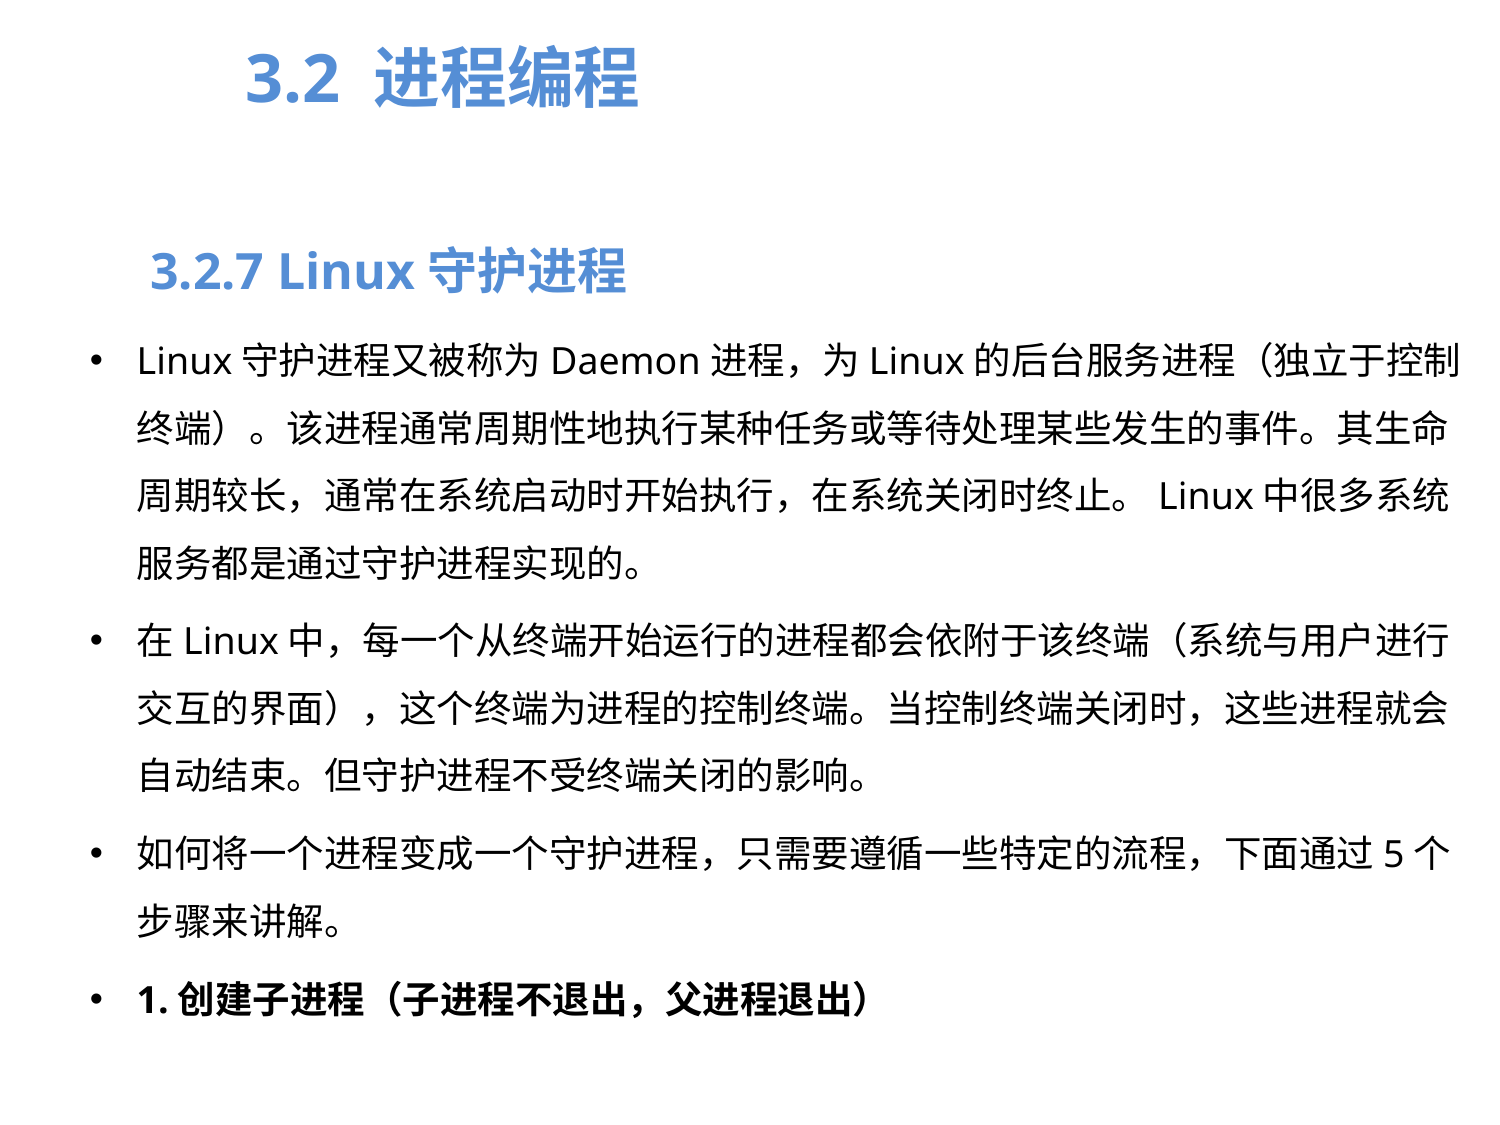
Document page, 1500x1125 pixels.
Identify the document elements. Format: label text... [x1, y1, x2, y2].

text_box Linux守护进程又被称为Daemon进程，为Linux的后台服务进程（独立于控制终端）。该进程通常周期性地执行某种任务或等待处理某些发生的事件。其生命周期较长，通常在系统启动时开始执行，在系统关闭时终止。Linux中很多系统服务都是通过守护进程实现的。 在Linux中，每一个从终端开始运行的进程都会依附于该终端（系统与用户进行交互的界面），这个终端为进程的控制终端。当控制终端关闭时，这些进程就会自动结束。但守护进程不受终端关闭的影响。 如何将一个进程变成一个守护进程，只需要遵循一些特定的流程，下面通过5个步骤来讲解。 1.创建子进程（子进程不退出，父进程退出） [0, 307, 1500, 1029]
text_box 3.2.7 Linux守护进程 [135, 231, 975, 307]
text_box 3.2 进程编程 [230, 29, 1069, 122]
